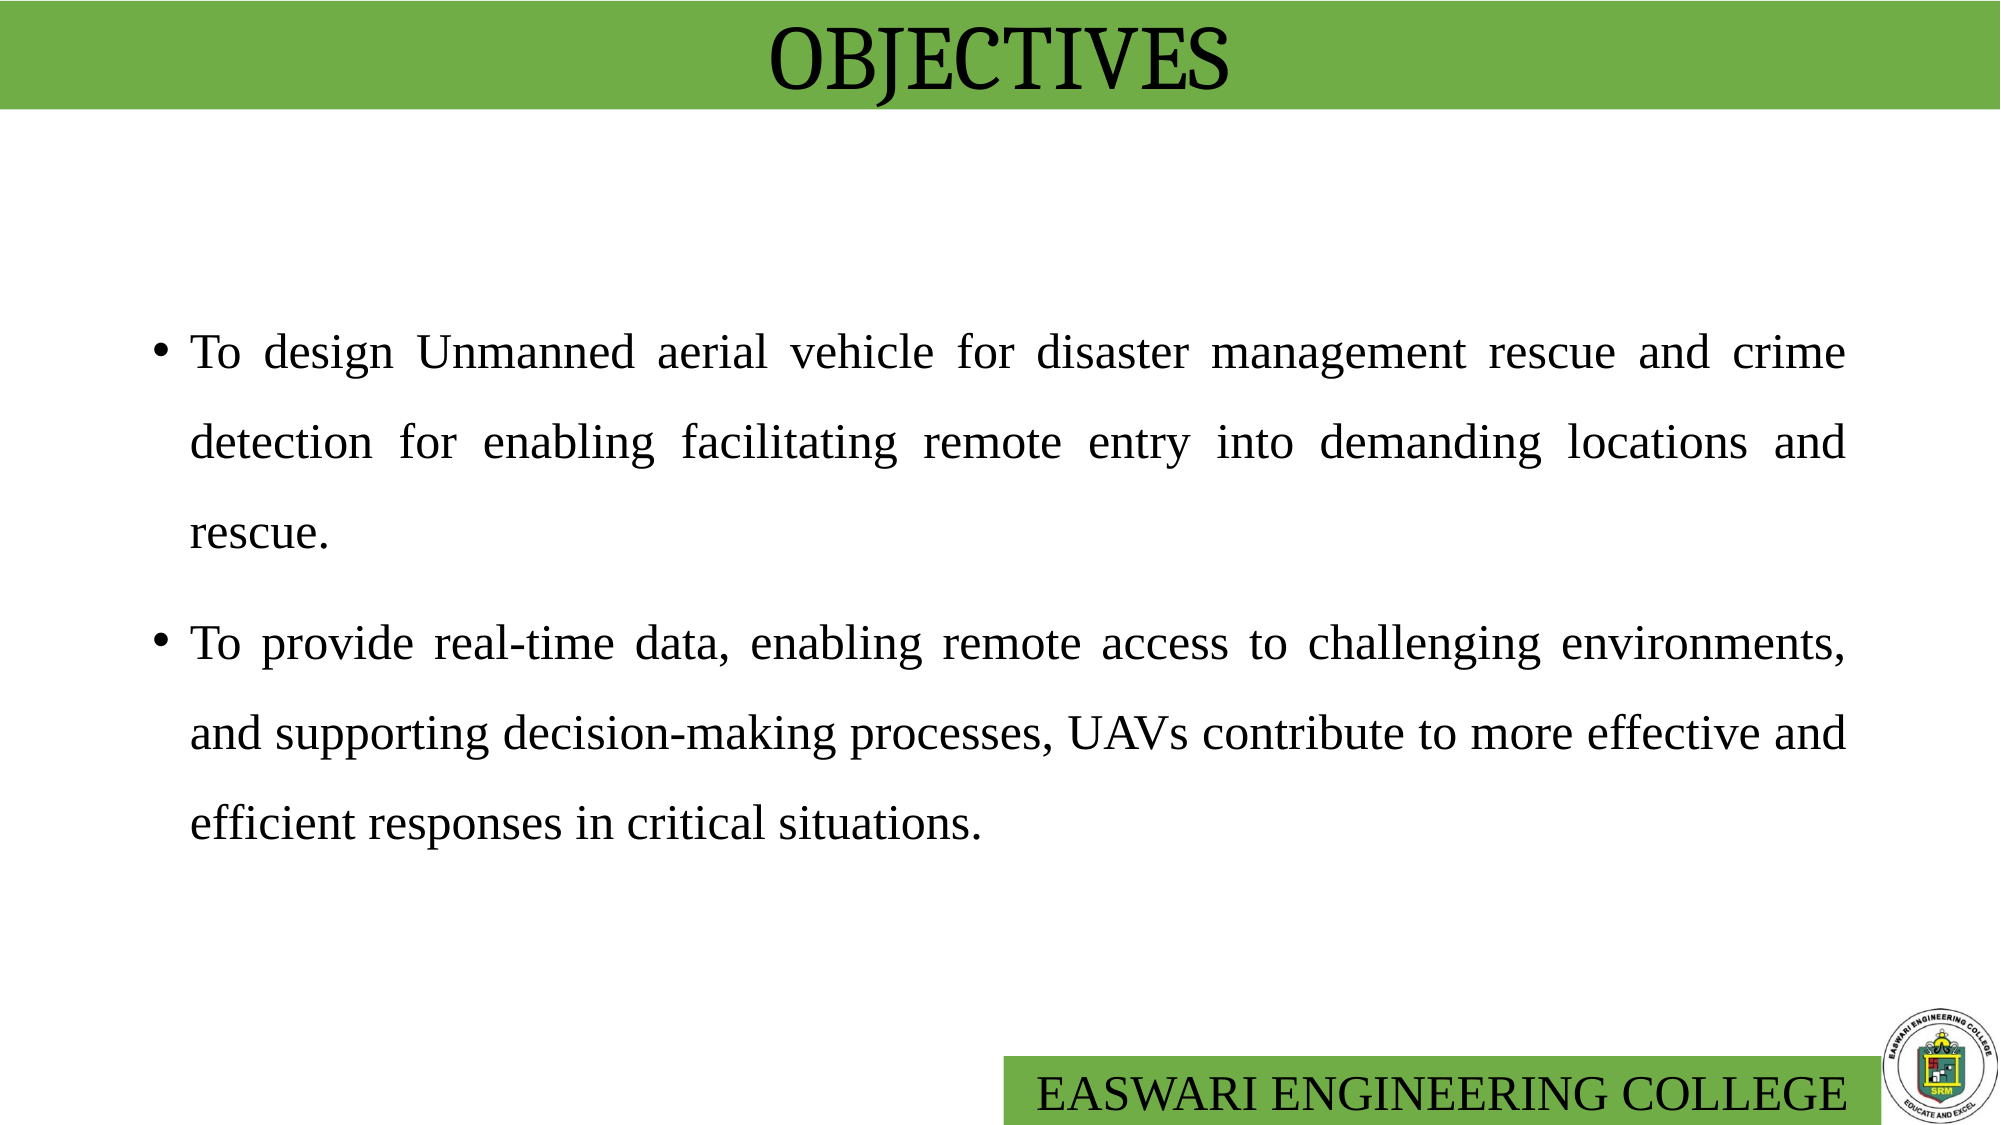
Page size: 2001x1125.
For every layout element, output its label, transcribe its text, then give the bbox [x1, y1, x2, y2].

list To design Unmanned aerial vehicle for disaster management rescue and crime detection for enabling facilitating remote entry into demanding locations and rescue. To provide real-time data, enabling remote access to challenging environments, and supporting decision-making processes, UAVs contribute to more effective and efficient responses in critical situations. [137, 281, 1863, 844]
picture [1882, 1008, 1998, 1124]
title OBJECTIVES [137, 0, 1863, 120]
